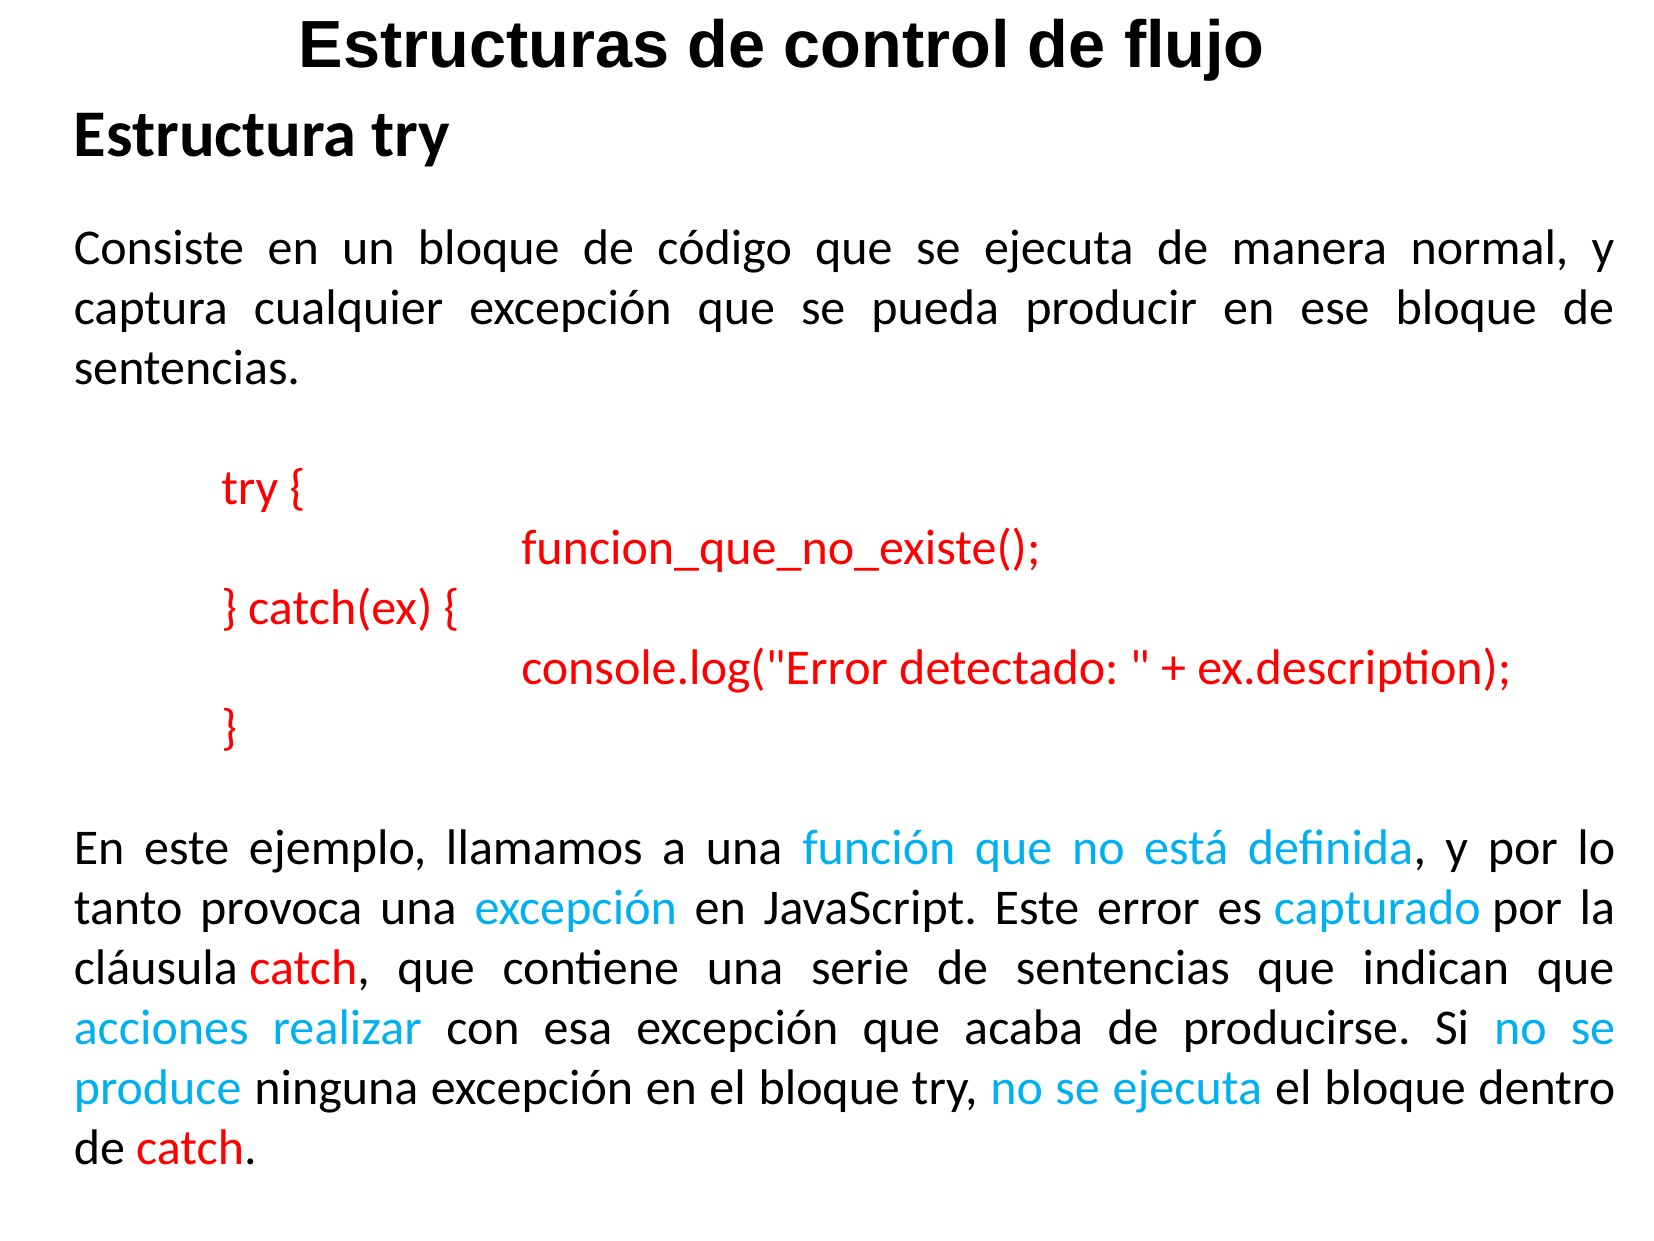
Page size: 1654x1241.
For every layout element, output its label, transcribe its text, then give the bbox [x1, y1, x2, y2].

text_box Estructura try Consiste en un bloque de código que se ejecuta de manera normal, y captura cualquier excepción que se pueda producir en ese bloque de sentencias. try { funcion_que_no_existe(); } catch(ex) { console.log("Error detectado: " + ex.description); } En este ejemplo, llamamos a una función que no está definida, y por lo tanto provoca una excepción en JavaScript. Este error es capturado por la cláusula catch, que contiene una serie de sentencias que indican que acciones realizar con esa excepción que acaba de producirse. Si no se produce ninguna excepción en el bloque try, no se ejecuta el bloque dentro de catch. [58, 82, 1630, 1183]
title Estructuras de control de flujo [82, 0, 1571, 145]
